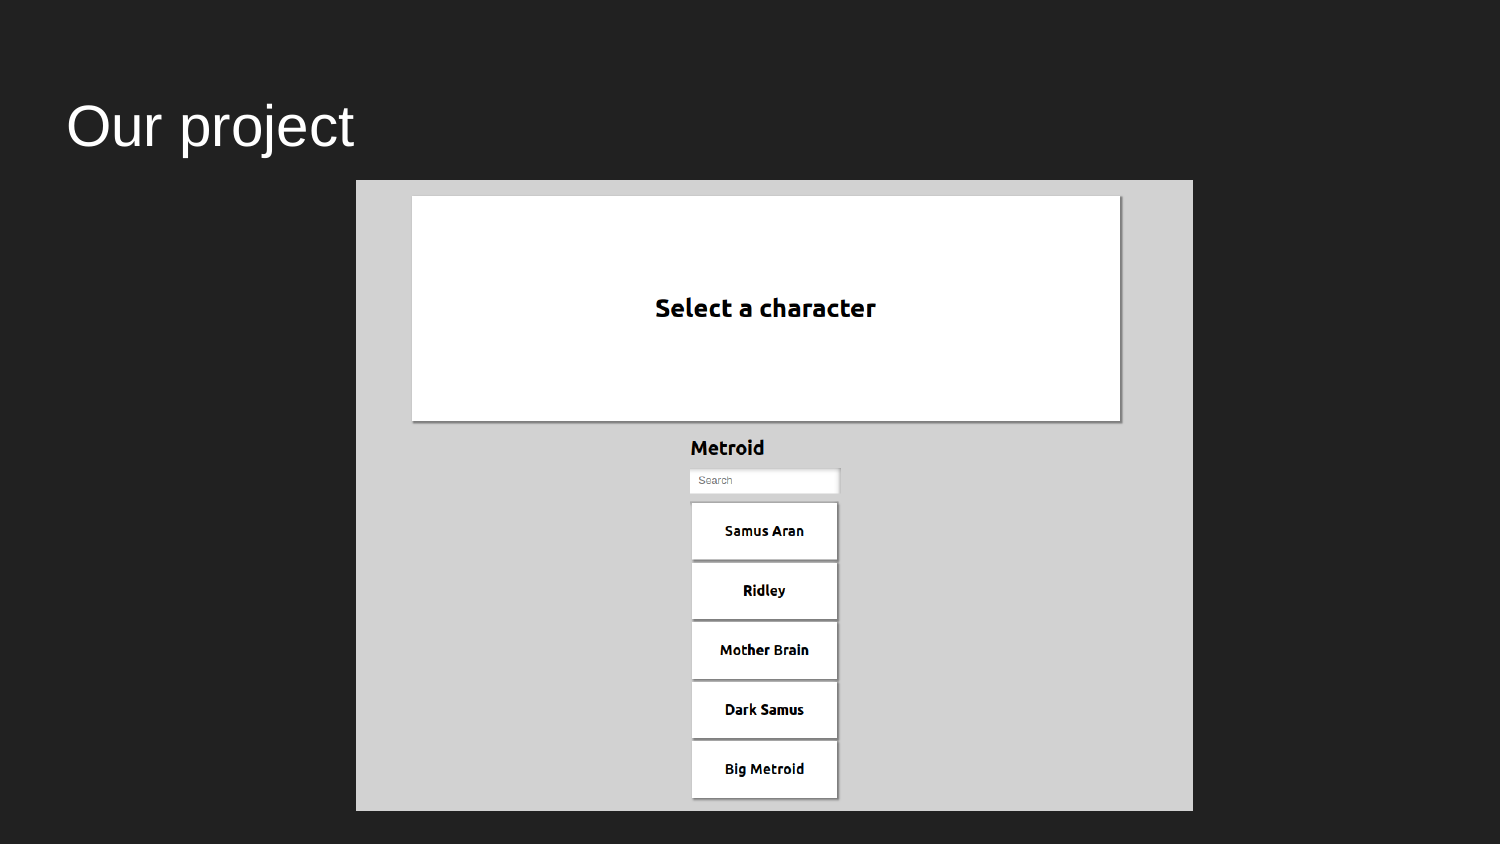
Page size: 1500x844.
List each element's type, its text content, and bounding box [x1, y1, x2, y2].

picture [356, 180, 1194, 812]
title Our project [51, 72, 1449, 167]
